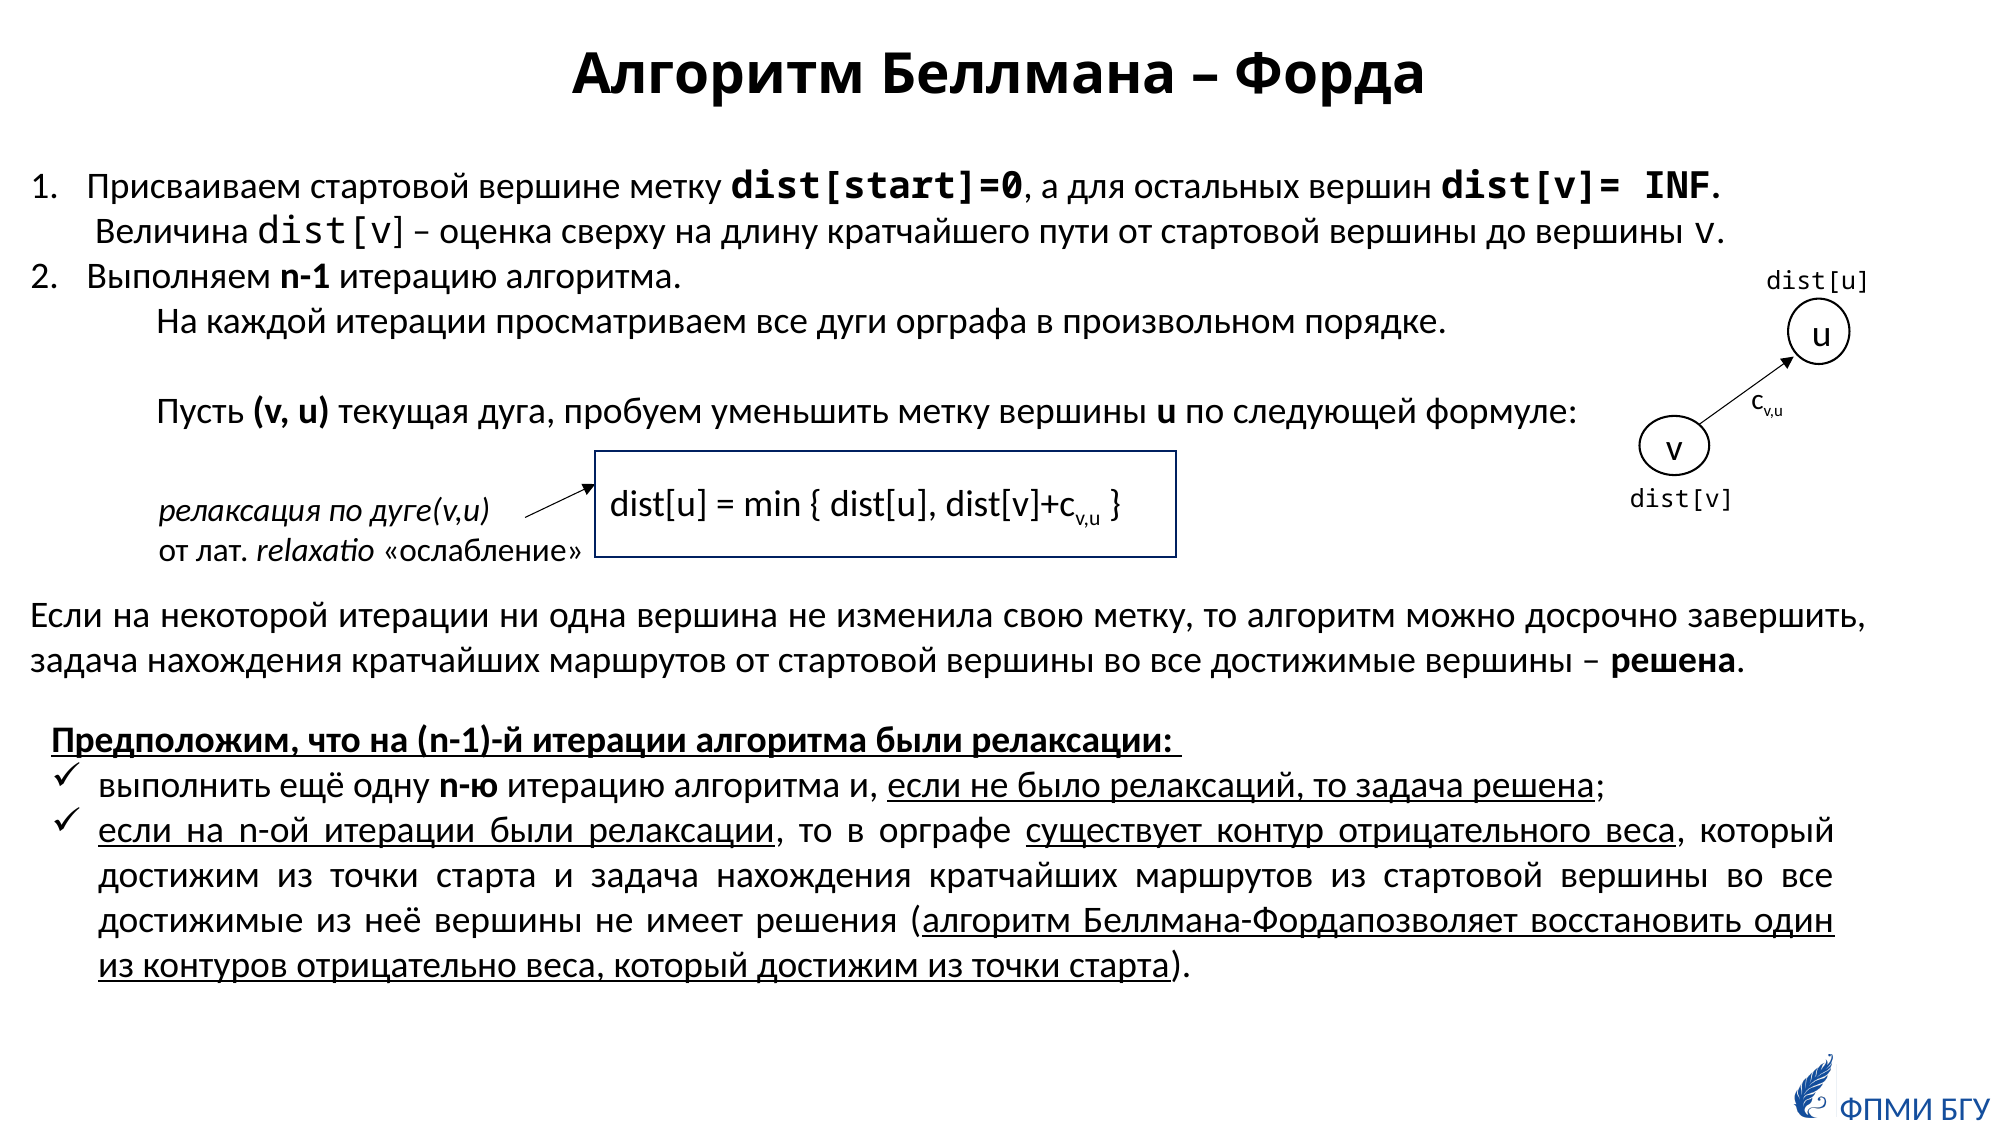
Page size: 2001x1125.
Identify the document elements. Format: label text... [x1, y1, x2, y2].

picture [1793, 1053, 1837, 1118]
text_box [1618, 256, 1883, 521]
text_box Присваиваем стартовой вершине метку dist[stаrt]=0, а для остальных вершин dist[v]= INF. Величина dist[v] – оценка сверху на длину кратчайшего пути от стартовой вершины до вершины v. Выполняем n-1 итерацию алгоритма. На каждой итерации просматриваем все дуги орграфа в произвольном порядке. Пусть (v, u) текущая дуга, пробуем уменьшить метку вершины u по следующей формуле: [15, 153, 1871, 582]
text_box Если на некоторой итерации ни одна вершина не изменила свою метку, то алгоритм можно досрочно завершить, задача нахождения кратчайших маршрутов от стартовой вершины во все достижимые вершины – решена. [15, 582, 1883, 688]
text_box ФПМИ БГУ [1830, 1087, 2000, 1125]
text_box Предположим, что на (n-1)-й итерации алгоритма были релаксации: выполнить ещё одну n-ю итерацию алгоритма и, если не было релаксаций, то задача решена; если на n-ой итерации были релаксации, то в орграфе существует контур отрицательного веса, который достижим из точки старта и задача нахождения кратчайших маршрутов из стартовой вершины во все достижимые из неё вершины не имеет решения (алгоритм Беллмана-Фордапозволяет восстановить один из контуров отрицательно веса, который достижим из точки старта). [36, 707, 1850, 993]
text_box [524, 483, 596, 518]
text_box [1698, 356, 1794, 425]
title Алгоритм Беллмана – Форда [550, 14, 1450, 136]
text_box релаксация по дуге(v,u) от лат. relaxatio «ослабление» [68, 480, 599, 576]
text_box dist[u] = min { dist[u], dist[v]+cv,u } [594, 450, 1177, 558]
